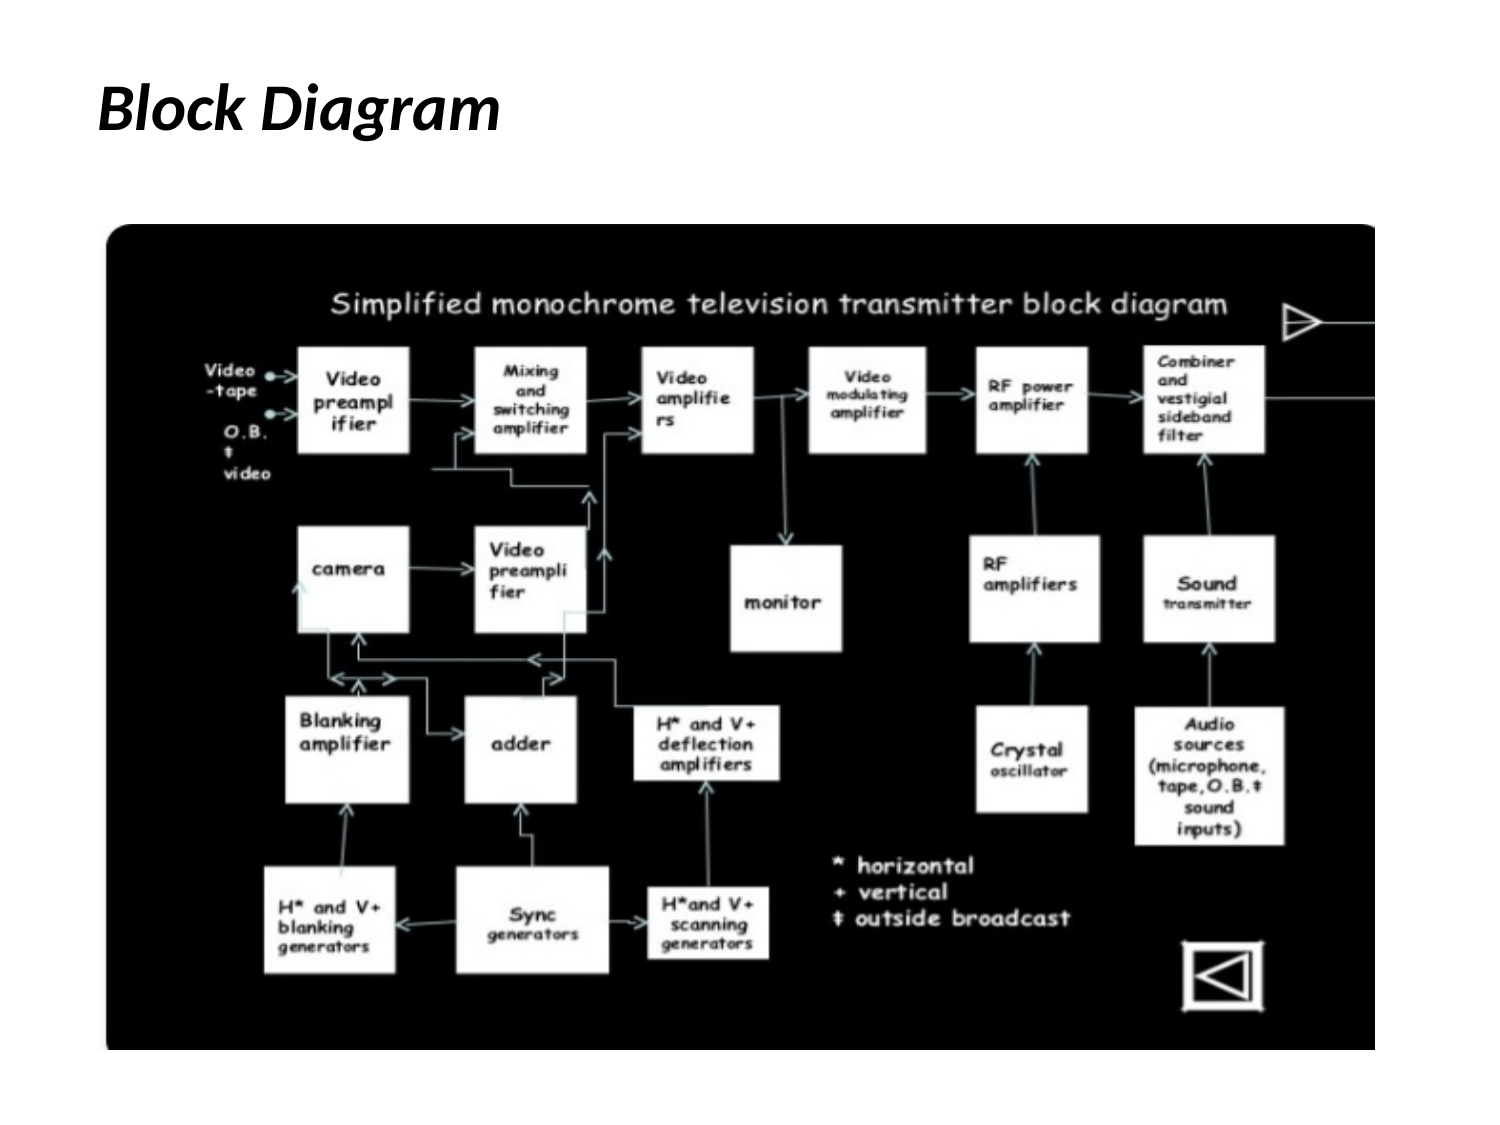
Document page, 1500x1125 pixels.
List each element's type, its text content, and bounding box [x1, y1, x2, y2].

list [99, 224, 1376, 1051]
title Block Diagram [75, 45, 525, 163]
